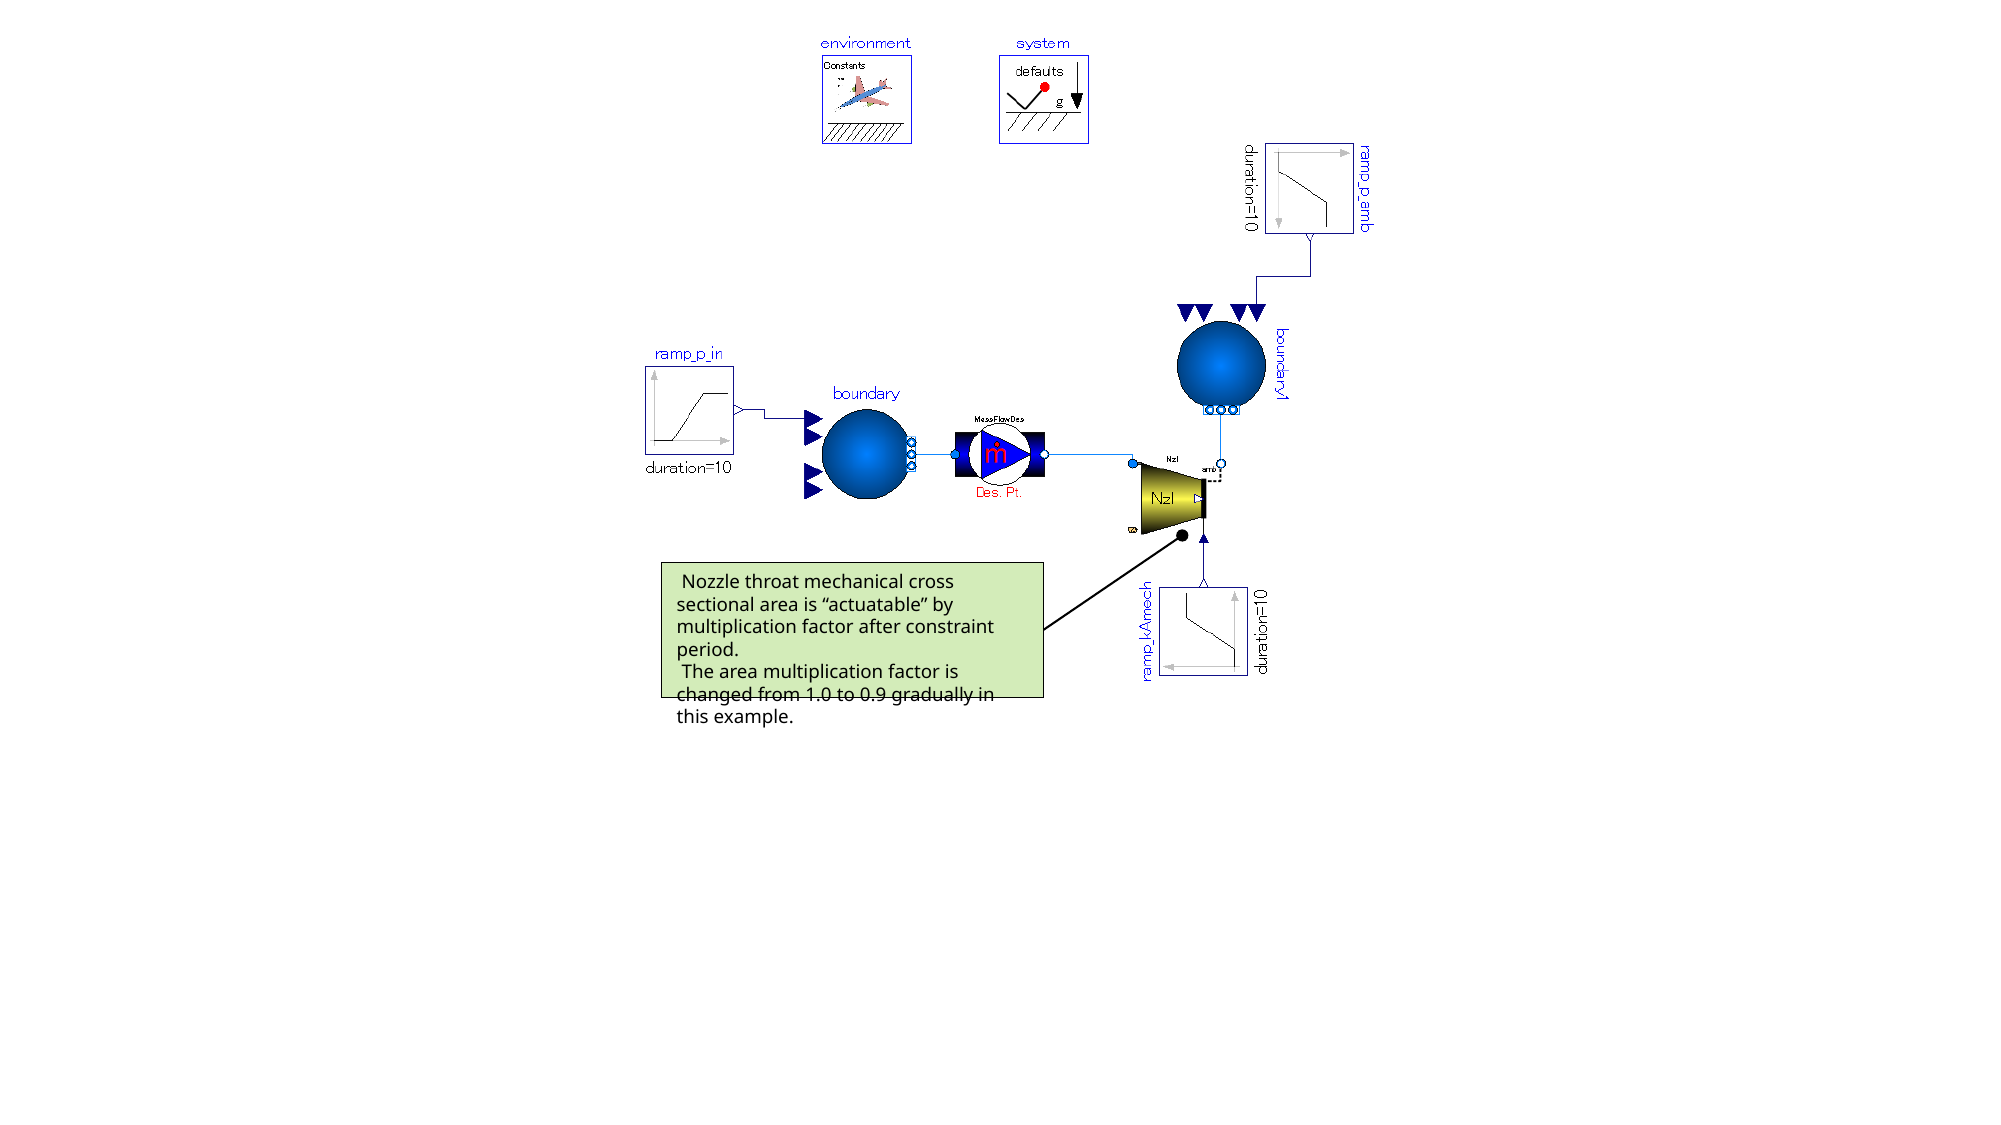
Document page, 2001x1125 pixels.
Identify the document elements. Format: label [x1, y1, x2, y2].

text_box [1043, 535, 1183, 630]
picture [623, 11, 1377, 698]
